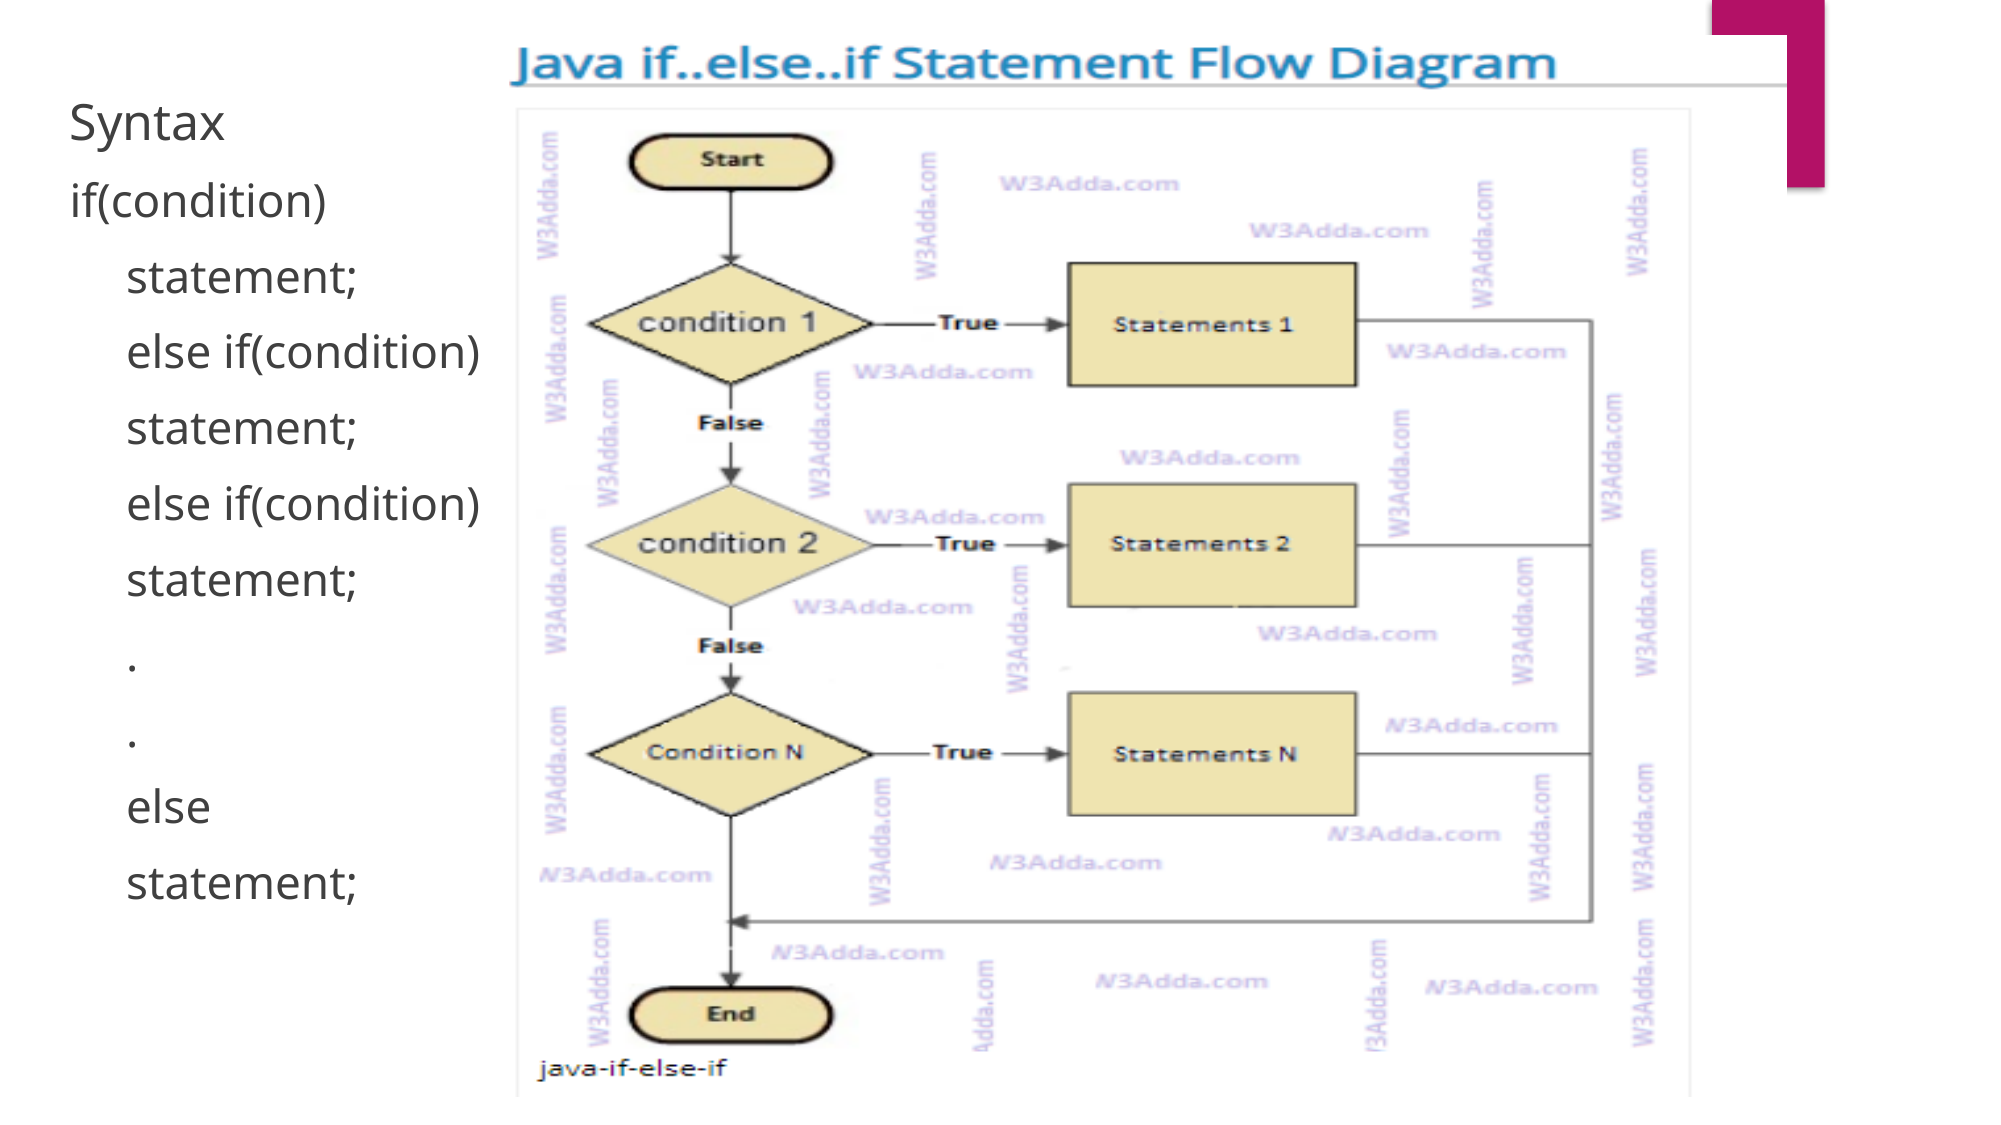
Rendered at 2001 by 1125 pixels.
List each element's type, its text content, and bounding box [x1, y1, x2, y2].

picture [509, 35, 1787, 1097]
text_box Syntax if(condition) statement; else if(condition) statement; else if(condition) statement; . . else statement; [54, 83, 504, 980]
